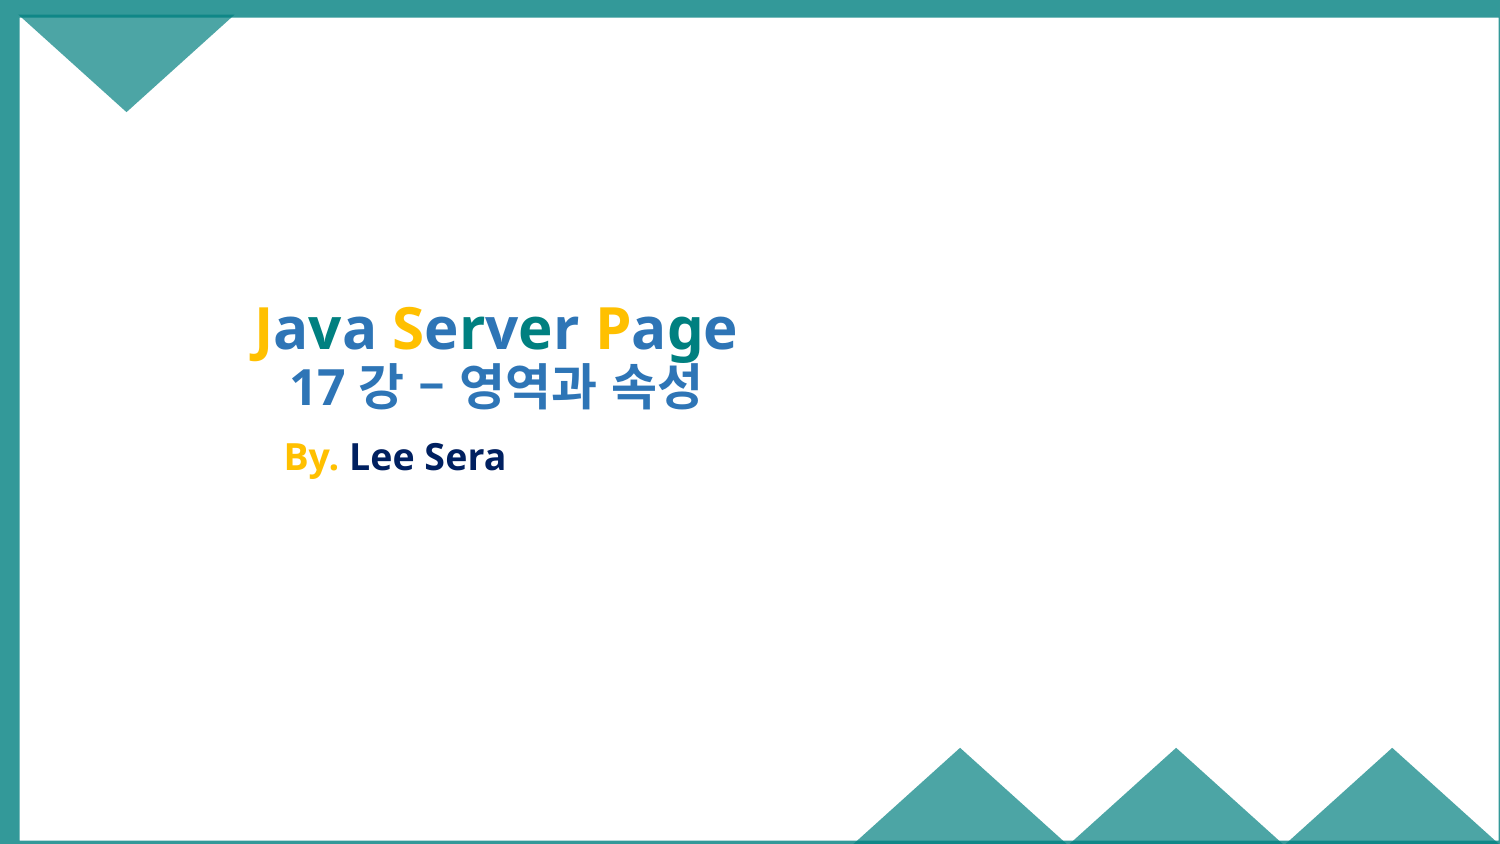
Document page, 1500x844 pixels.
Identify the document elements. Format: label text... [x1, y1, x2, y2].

title Java Server Page 17강 – 영역과 속성 [0, 244, 9, 422]
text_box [9, 7, 1500, 844]
